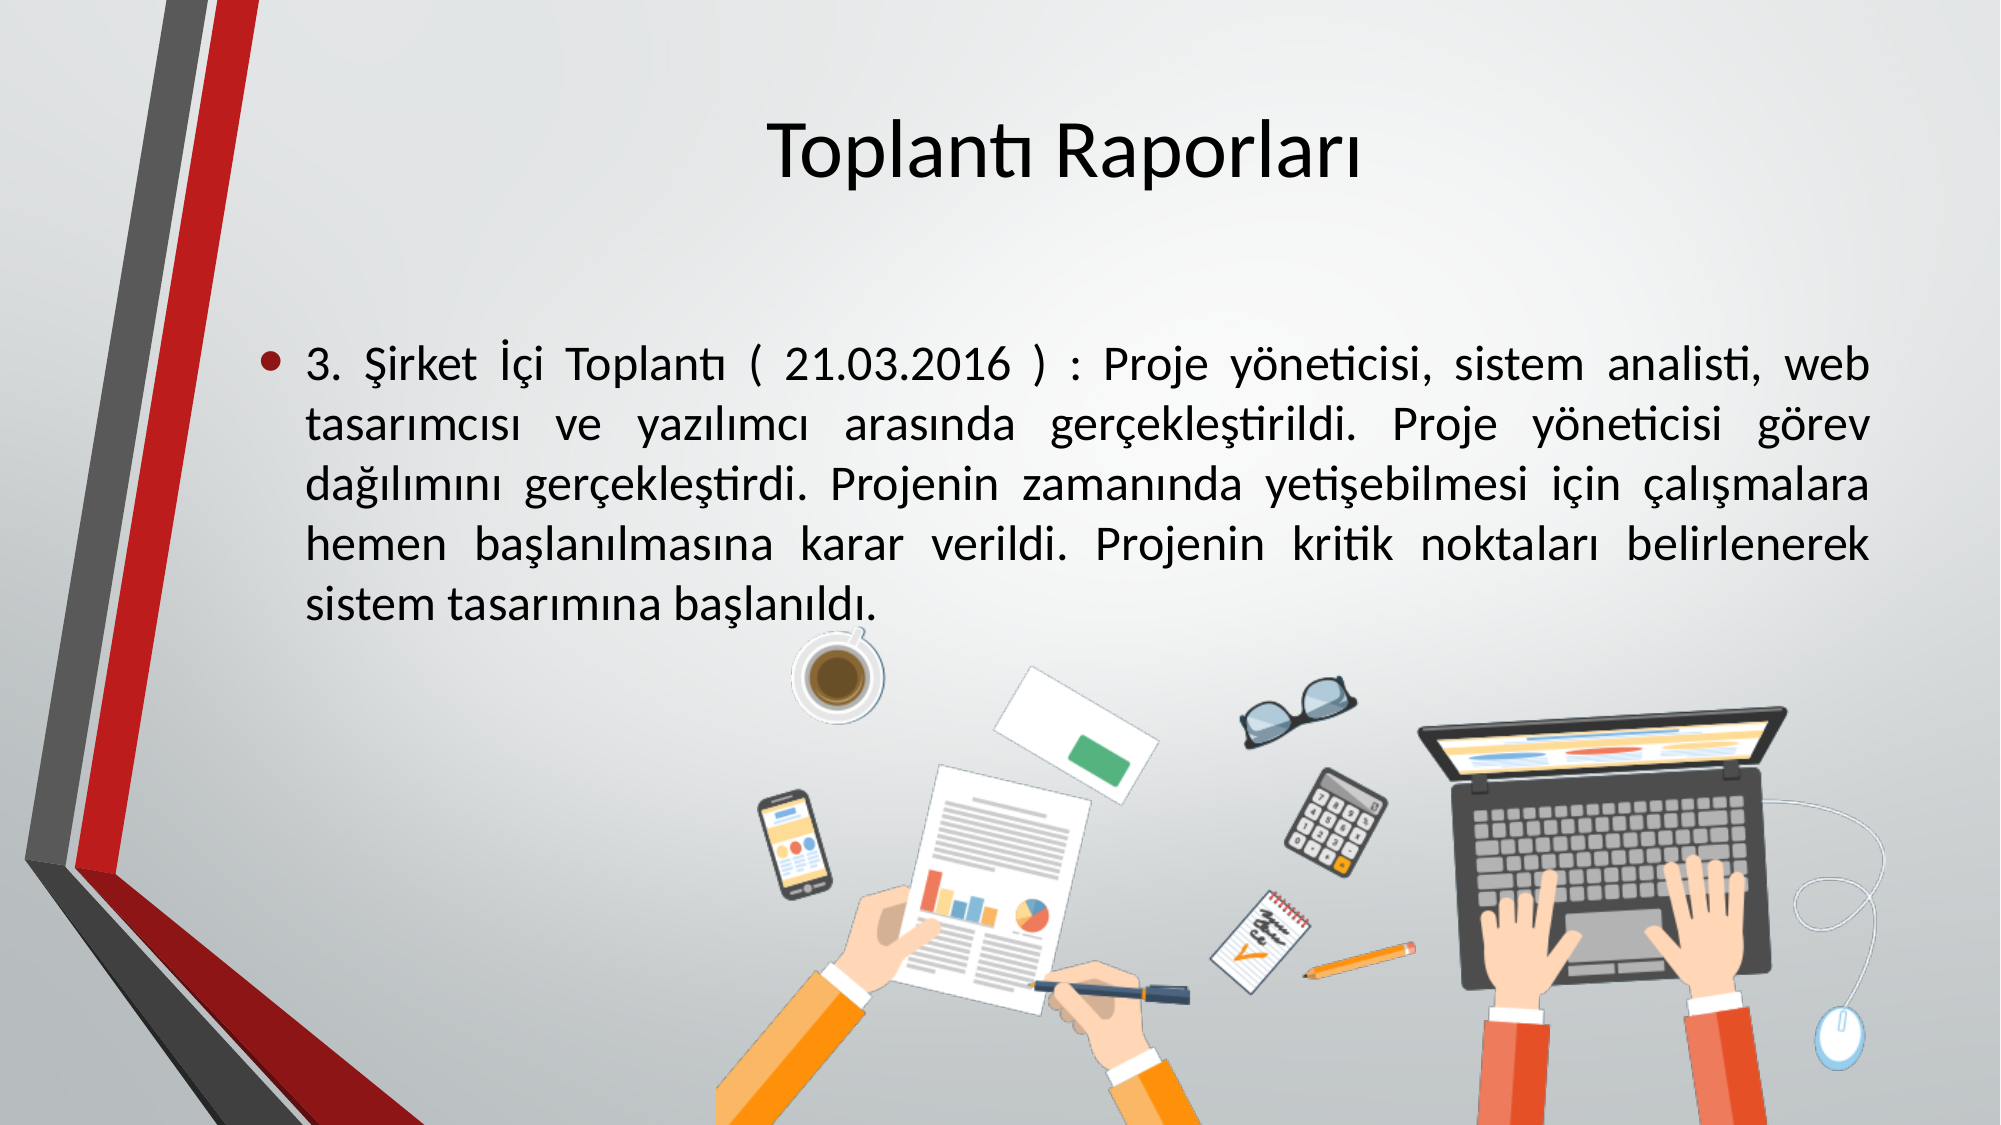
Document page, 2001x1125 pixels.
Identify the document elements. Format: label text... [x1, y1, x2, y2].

title Toplantı Raporları [243, 0, 1887, 287]
list 3. Şirket İçi Toplantı ( 21.03.2016 ) : Proje yöneticisi, sistem analisti, web tasarımcısı ve yazılımcı arasında gerçekleştirildi. Proje yöneticisi görev dağılımını gerçekleştirdi. Projenin zamanında yetişebilmesi için çalışmalara hemen başlanılmasına karar verildi. Projenin kritik noktaları belirlenerek sistem tasarımına başlanıldı. [243, 287, 1887, 673]
picture [715, 562, 1888, 1125]
